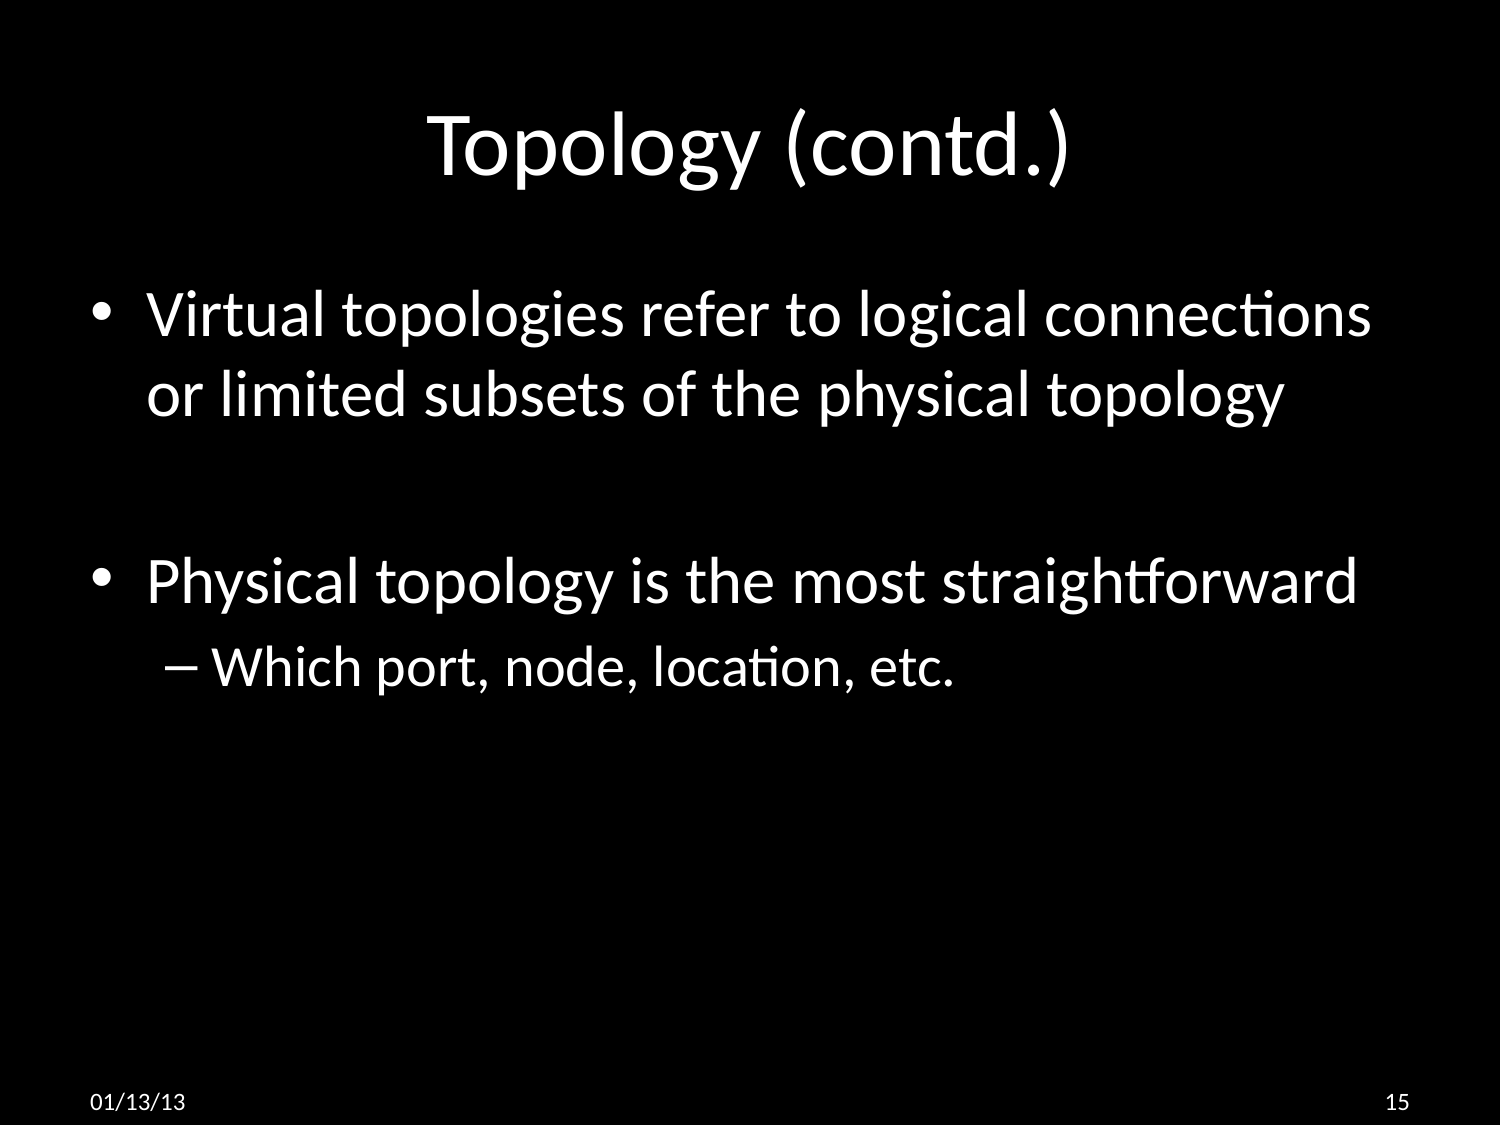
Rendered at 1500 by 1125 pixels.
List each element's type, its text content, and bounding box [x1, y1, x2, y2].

slide_number 15 [1074, 1070, 1425, 1125]
list Virtual topologies refer to logical connections or limited subsets of the physical topology Physical topology is the most straightforward Which port, node, location, etc. [75, 262, 1425, 1005]
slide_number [75, 1070, 425, 1125]
title Topology (contd.) [75, 45, 1425, 233]
